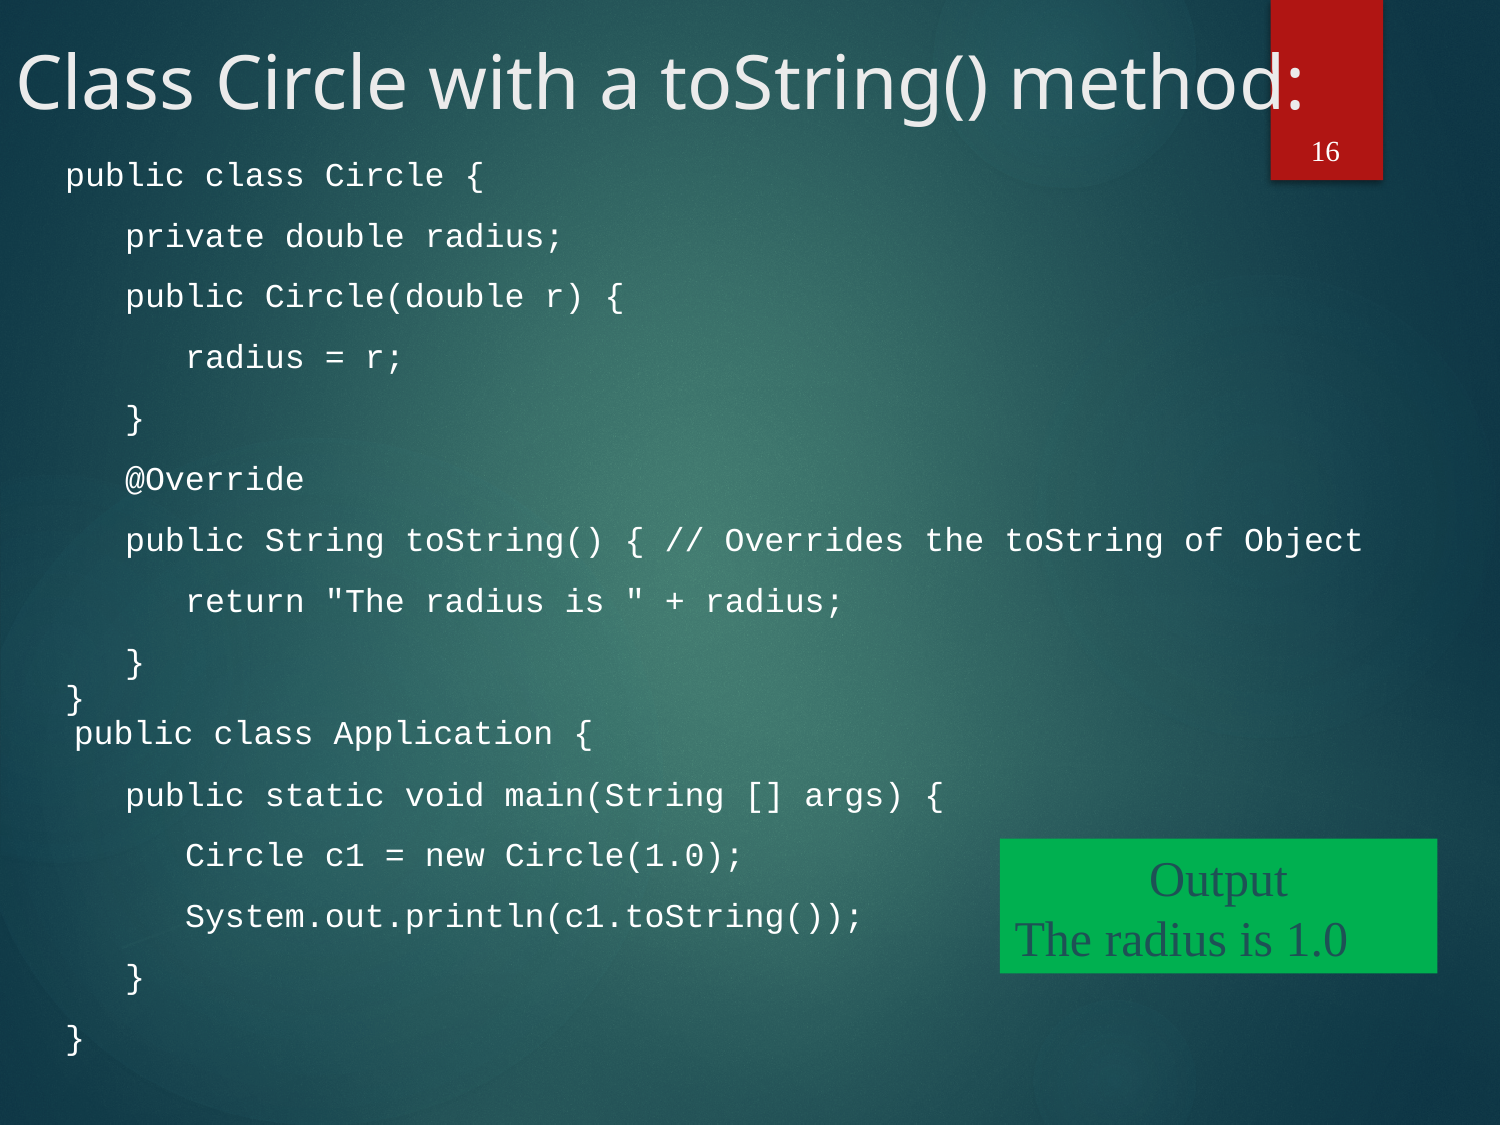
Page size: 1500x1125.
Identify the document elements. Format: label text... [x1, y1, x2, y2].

list public class Circle { private double radius; public Circle(double r) { radius = r; } @Override public String toString() { // Overrides the toString of Object return "The radius is " + radius; } } public class Application { public static void main(String [] args) { Circle c1 = new Circle(1.0); System.out.println(c1.toString()); } } [50, 149, 1450, 1125]
slide_number 16 [1273, 48, 1378, 175]
title Class Circle with a toString() method: [0, 37, 1500, 150]
text_box Output The radius is 1.0 [999, 838, 1438, 974]
